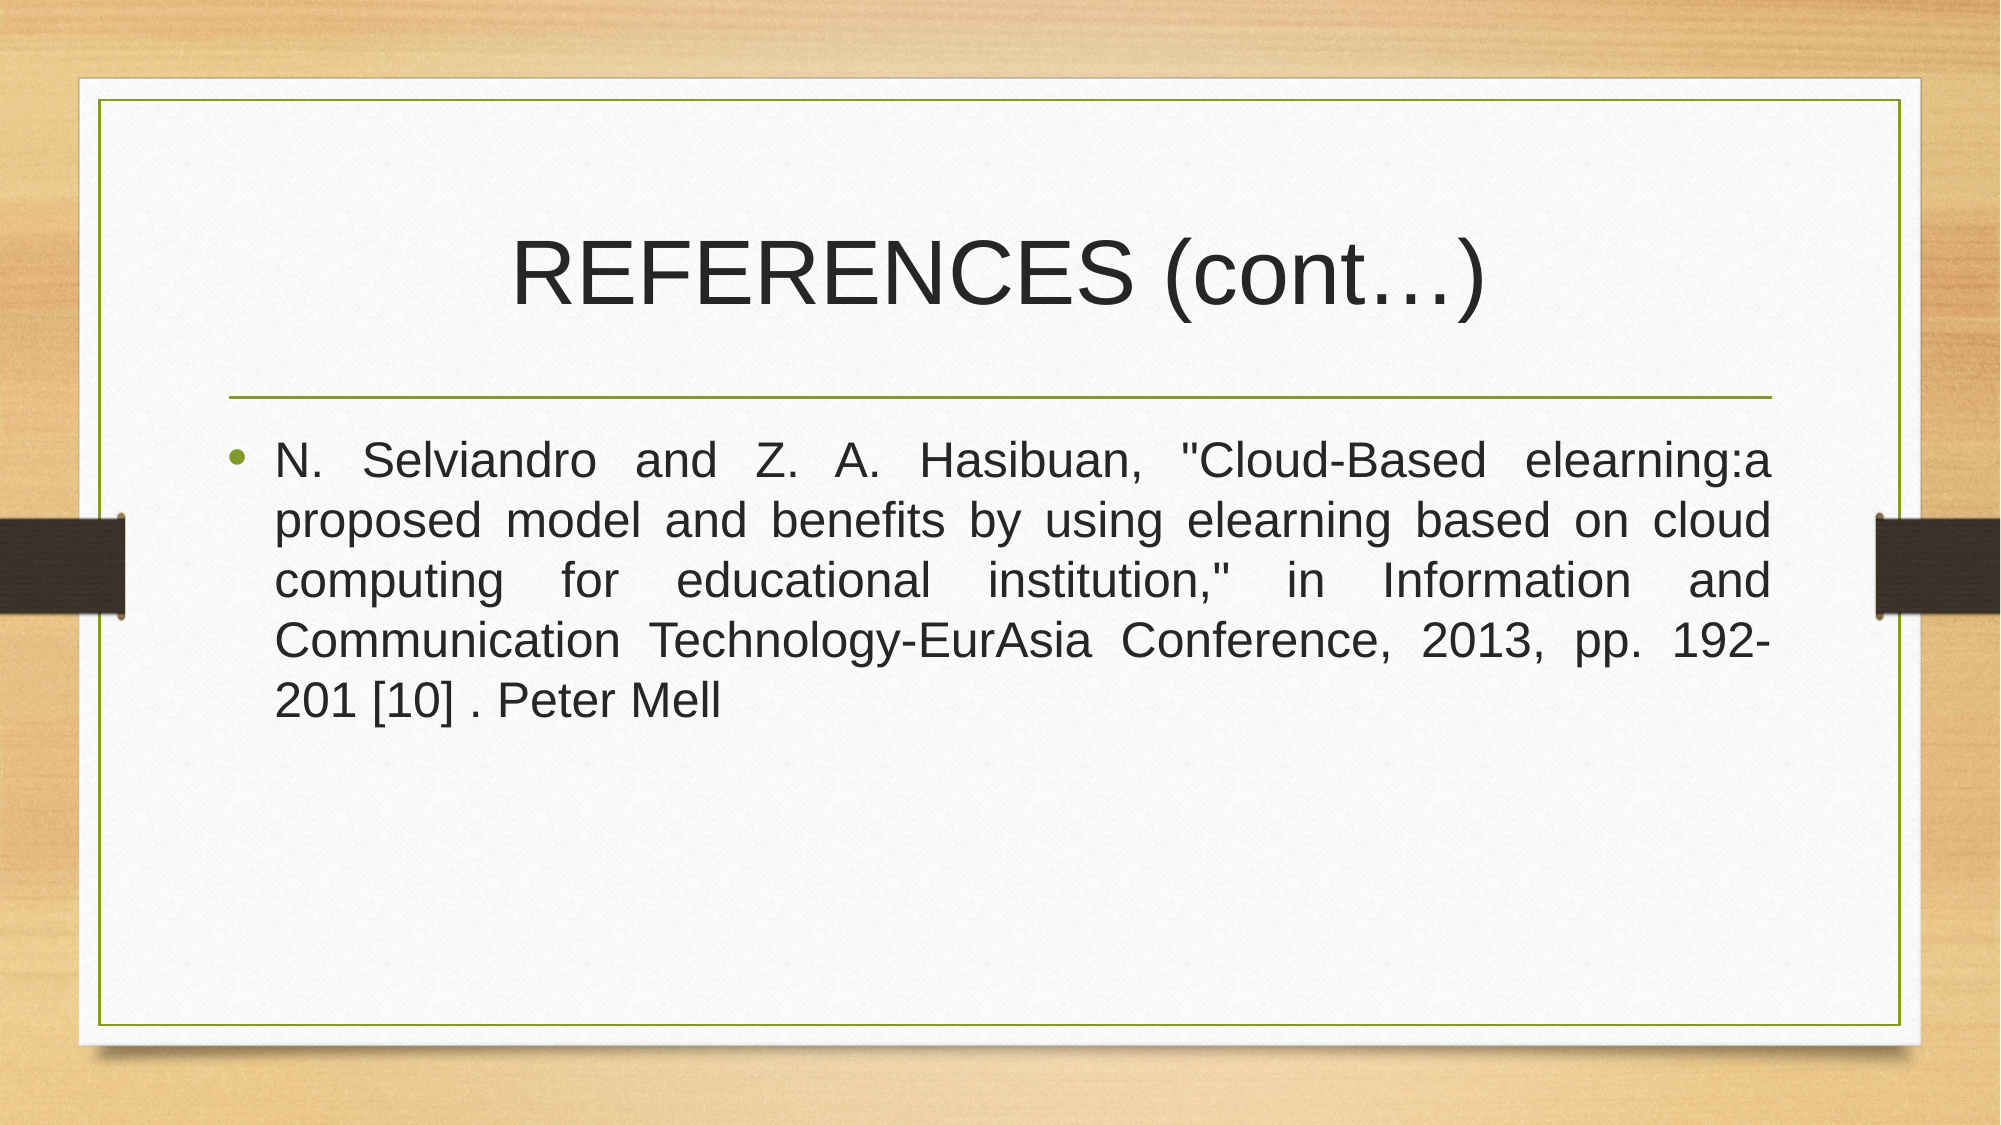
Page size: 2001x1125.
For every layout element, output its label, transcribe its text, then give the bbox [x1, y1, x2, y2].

title REFERENCES (cont…) [212, 161, 1788, 375]
list N. Selviandro and Z. A. Hasibuan, "Cloud-Based elearning:a proposed model and benefits by using elearning based on cloud computing for educational institution," in Information and Communication Technology-EurAsia Conference, 2013, pp. 192-201 [10] . Peter Mell [212, 419, 1788, 964]
picture [0, 0, 2001, 1125]
